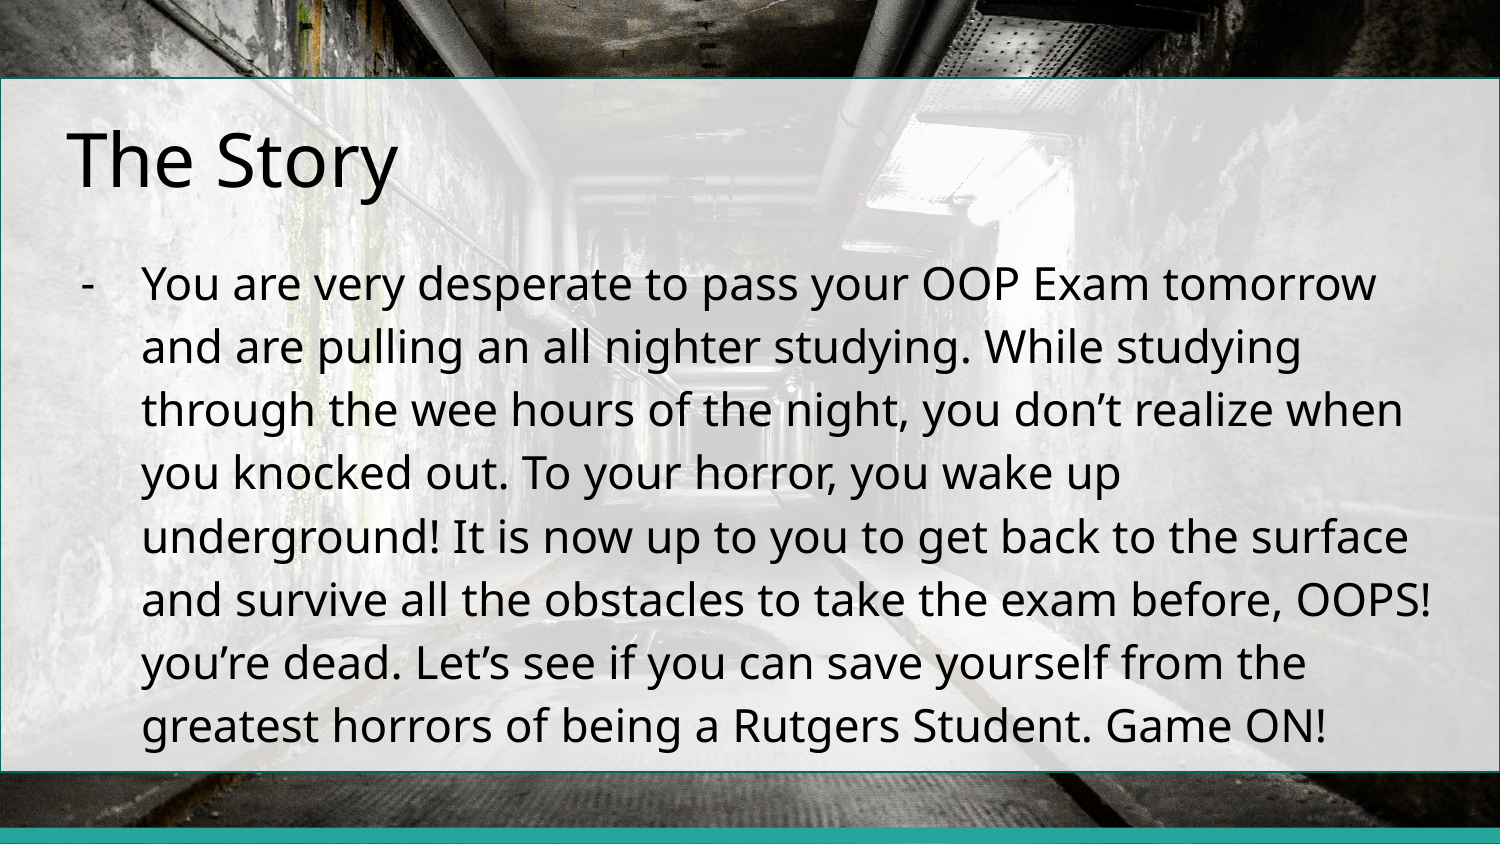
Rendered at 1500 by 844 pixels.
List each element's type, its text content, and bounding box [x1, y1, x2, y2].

title The Story [51, 97, 1449, 199]
picture [0, 773, 1500, 827]
list You are very desperate to pass your OOP Exam tomorrow and are pulling an all nighter studying. While studying through the wee hours of the night, you don’t realize when you knocked out. To your horror, you wake up underground! It is now up to you to get back to the surface and survive all the obstacles to take the exam before, OOPS! you’re dead. Let’s see if you can save yourself from the greatest horrors of being a Rutgers Student. Game ON! [51, 231, 1449, 789]
text_box [0, 78, 1500, 773]
picture [0, 0, 1500, 78]
